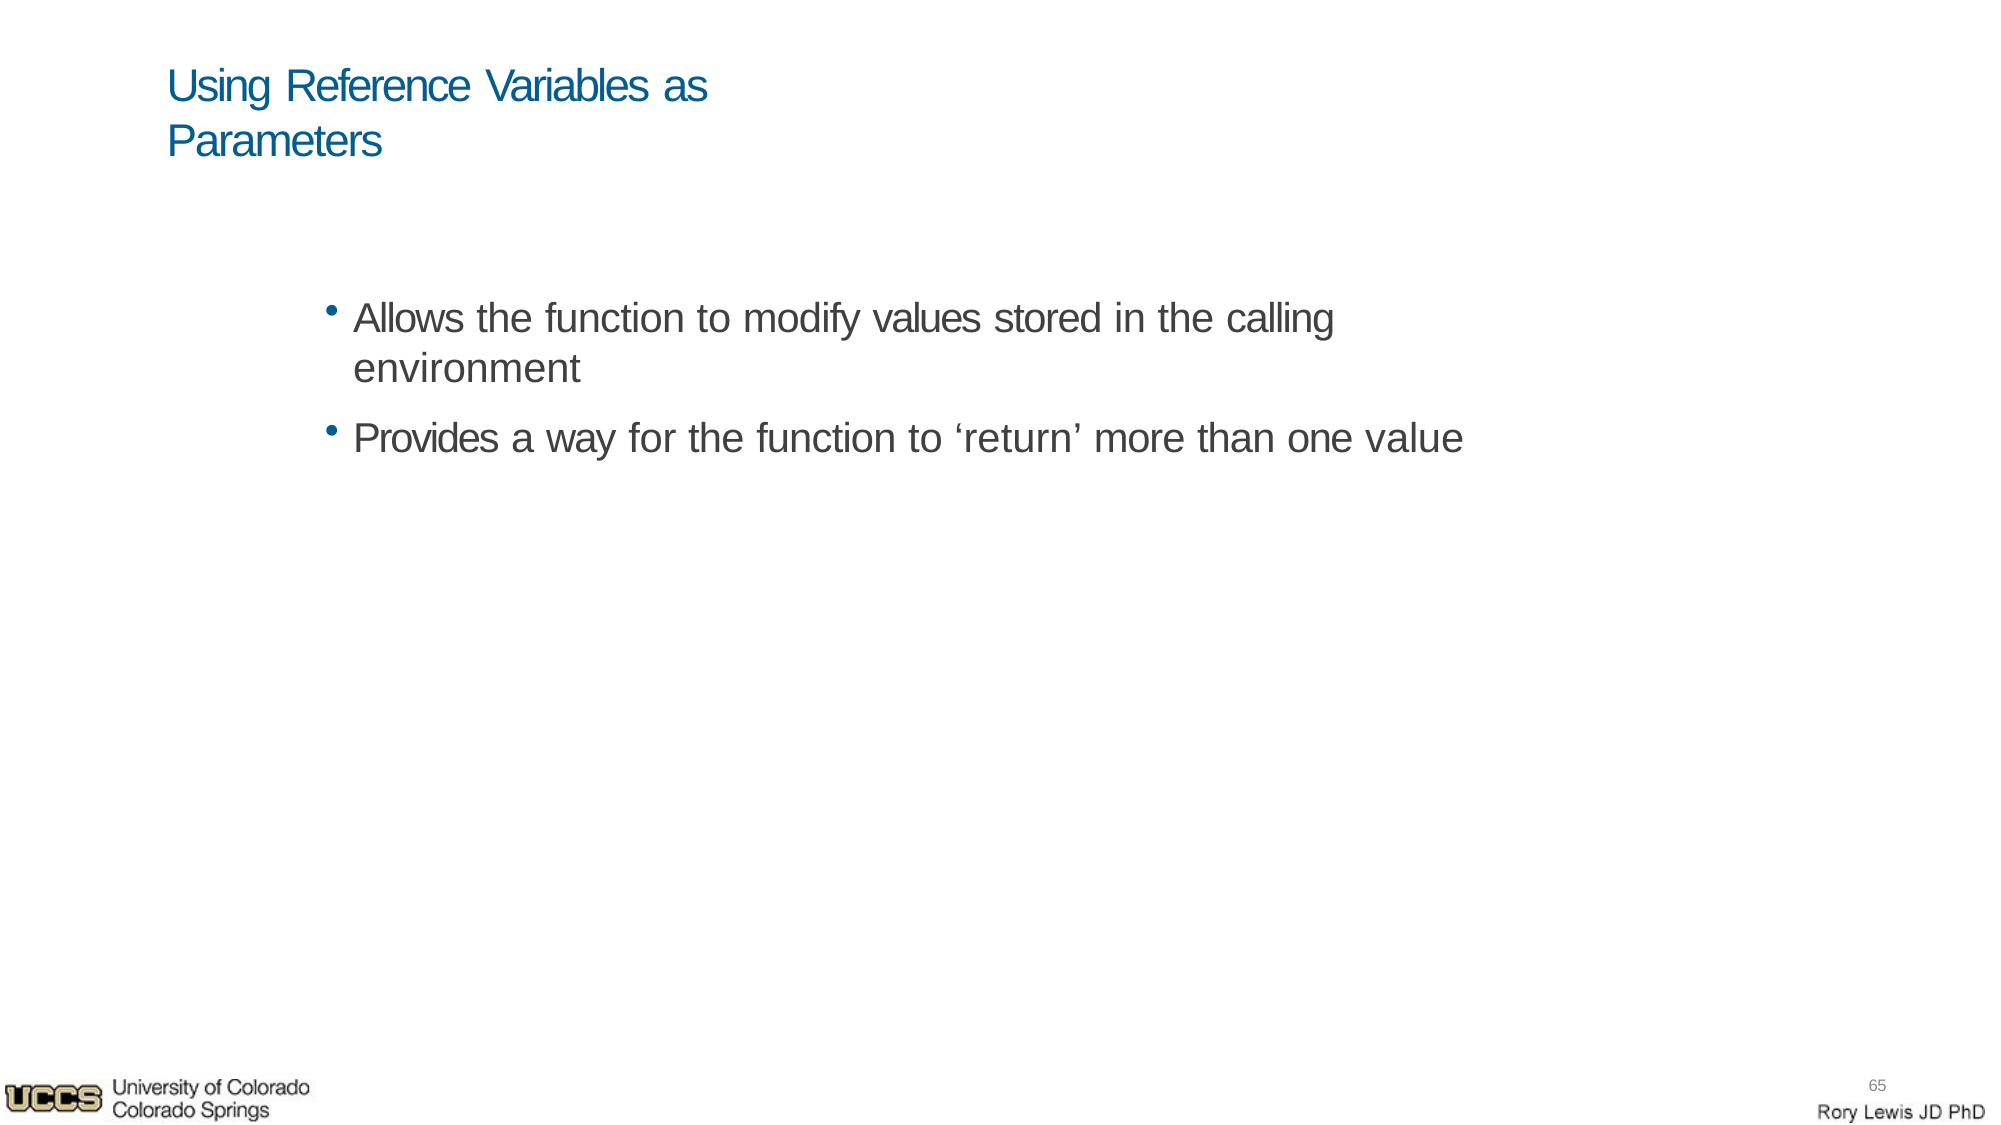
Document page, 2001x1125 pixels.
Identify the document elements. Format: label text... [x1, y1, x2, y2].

text_box Allows the function to modify values stored in the calling environment Provides a way for the function to ‘return’ more than one value [322, 267, 1541, 461]
picture [1895, 1079, 1985, 1123]
slide_number 65 [1862, 1073, 1895, 1125]
title Using Reference Variables as Parameters [164, 53, 915, 244]
picture [5, 1079, 1862, 1123]
